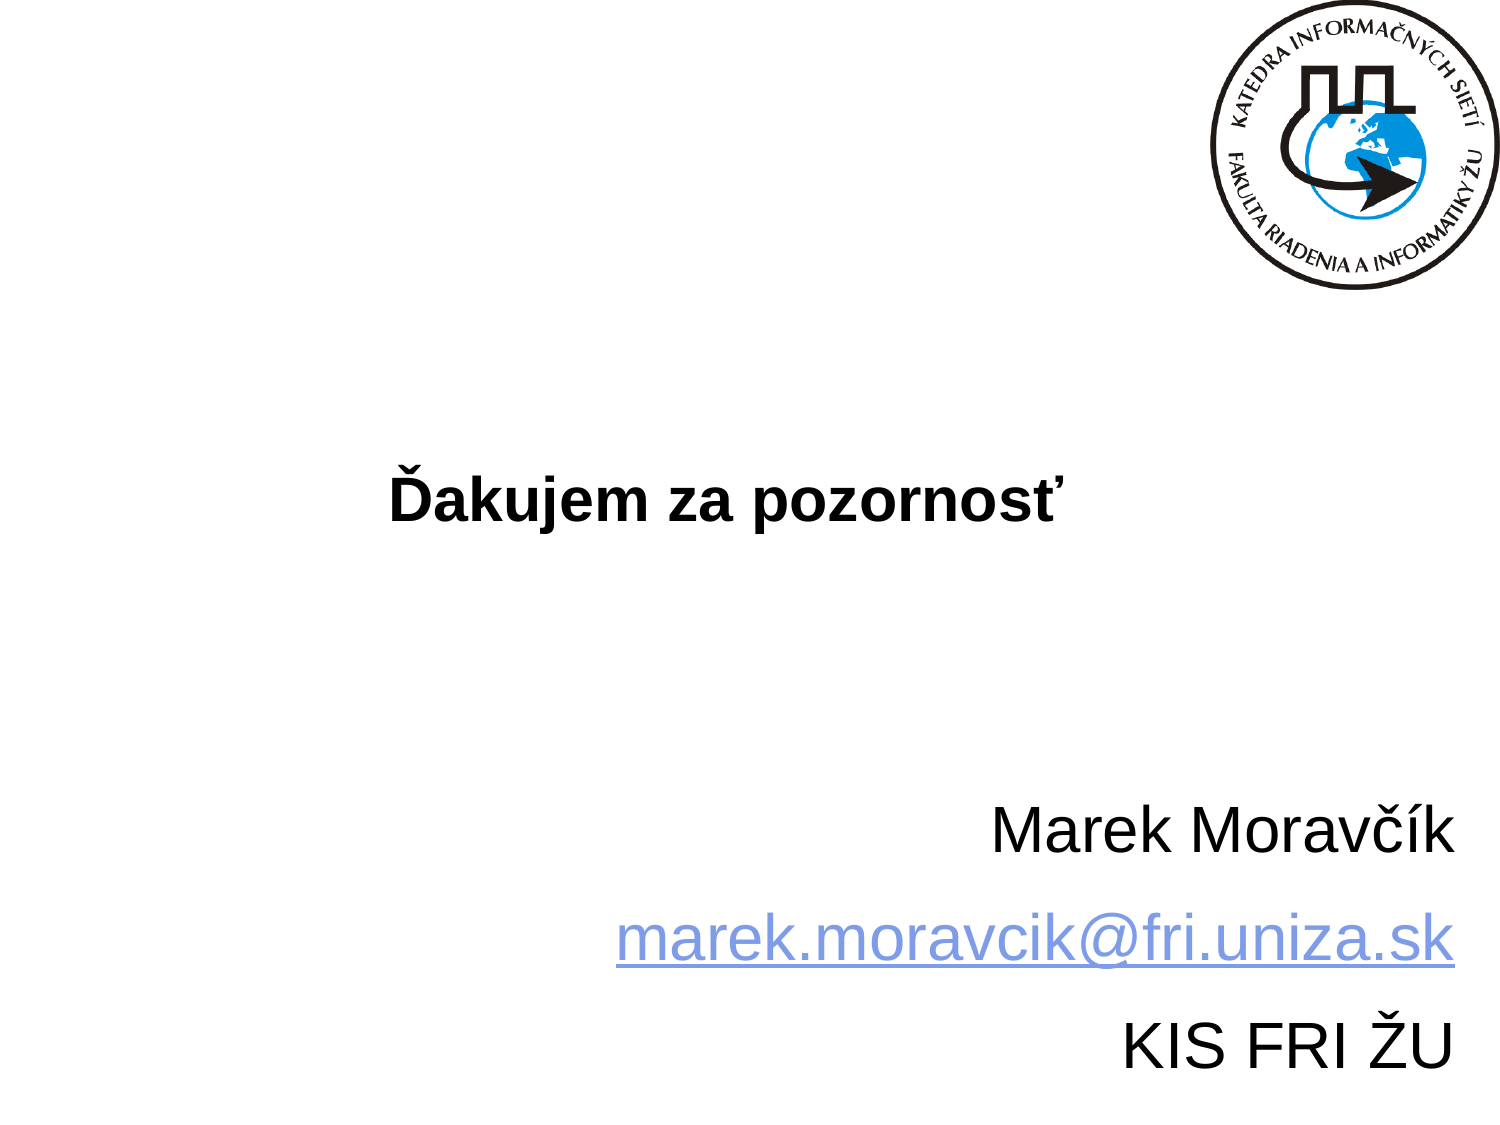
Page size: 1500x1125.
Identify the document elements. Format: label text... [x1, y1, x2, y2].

list Ďakujem za pozornosť [373, 451, 1083, 561]
picture [1210, 0, 1500, 290]
text_box Marek Moravčík marek.moravcik@fri.uniza.sk KIS FRI ŽU [595, 779, 1470, 1102]
